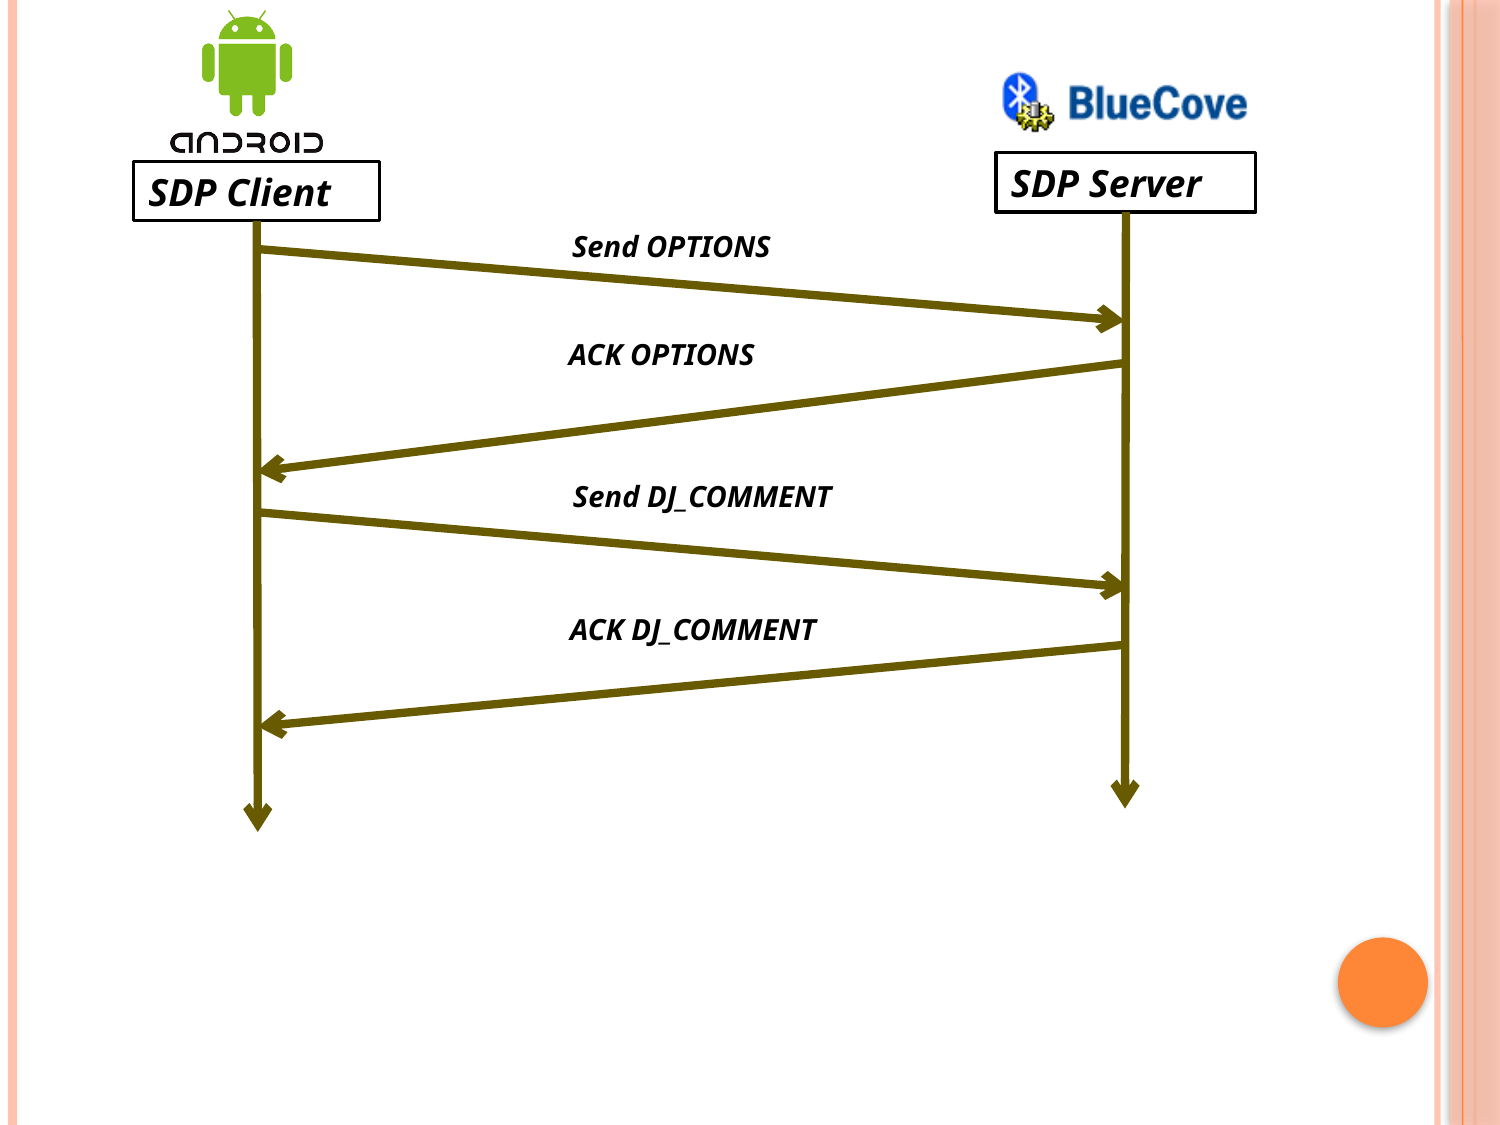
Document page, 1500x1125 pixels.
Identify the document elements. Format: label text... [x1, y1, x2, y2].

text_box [259, 248, 1126, 322]
text_box ACK DJ_COMMENT [555, 603, 919, 641]
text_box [259, 511, 1130, 588]
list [169, 10, 324, 154]
text_box Send OPTIONS [557, 221, 921, 246]
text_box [256, 361, 1130, 473]
picture [995, 69, 1255, 135]
text_box Send DJ_COMMENT [558, 481, 922, 509]
text_box SDP Client [133, 161, 380, 221]
text_box ACK OPTIONS [554, 332, 918, 359]
text_box SDP Server [996, 152, 1256, 213]
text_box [257, 643, 1129, 728]
